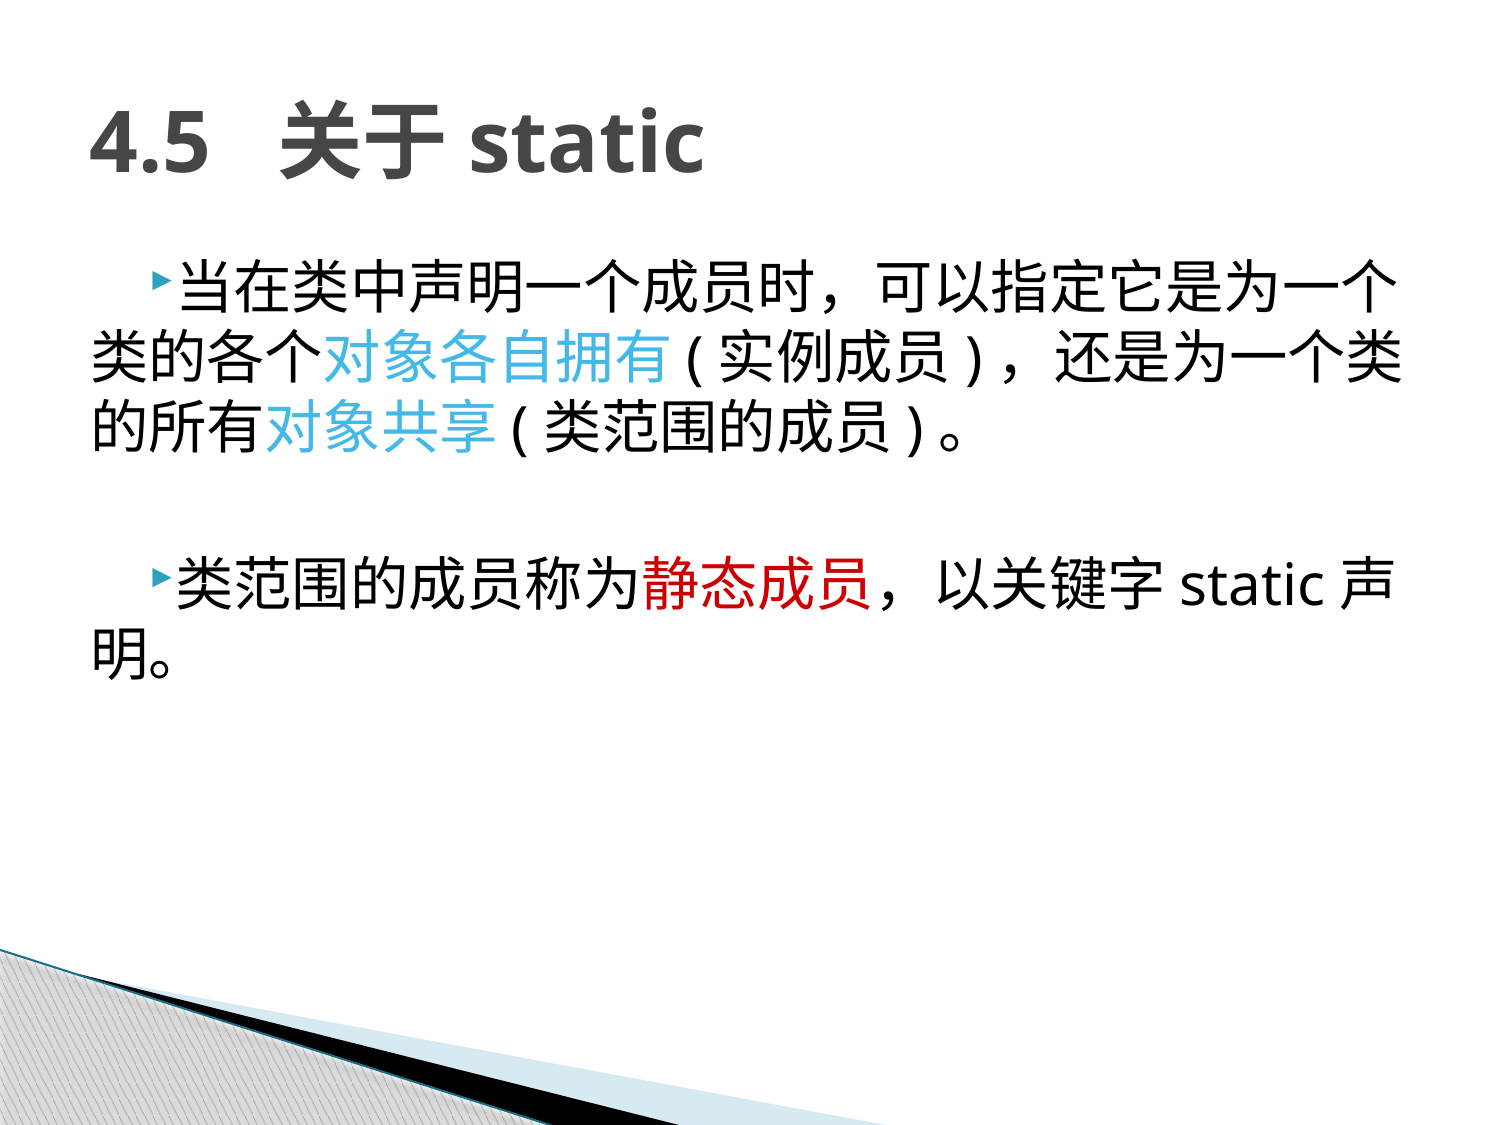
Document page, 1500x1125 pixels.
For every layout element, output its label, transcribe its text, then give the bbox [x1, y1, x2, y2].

list 当在类中声明一个成员时，可以指定它是为一个类的各个对象各自拥有(实例成员)，还是为一个类的所有对象共享(类范围的成员)。 类范围的成员称为静态成员，以关键字static声明。 [75, 242, 1425, 986]
title 4.5 关于static [75, 45, 1425, 233]
